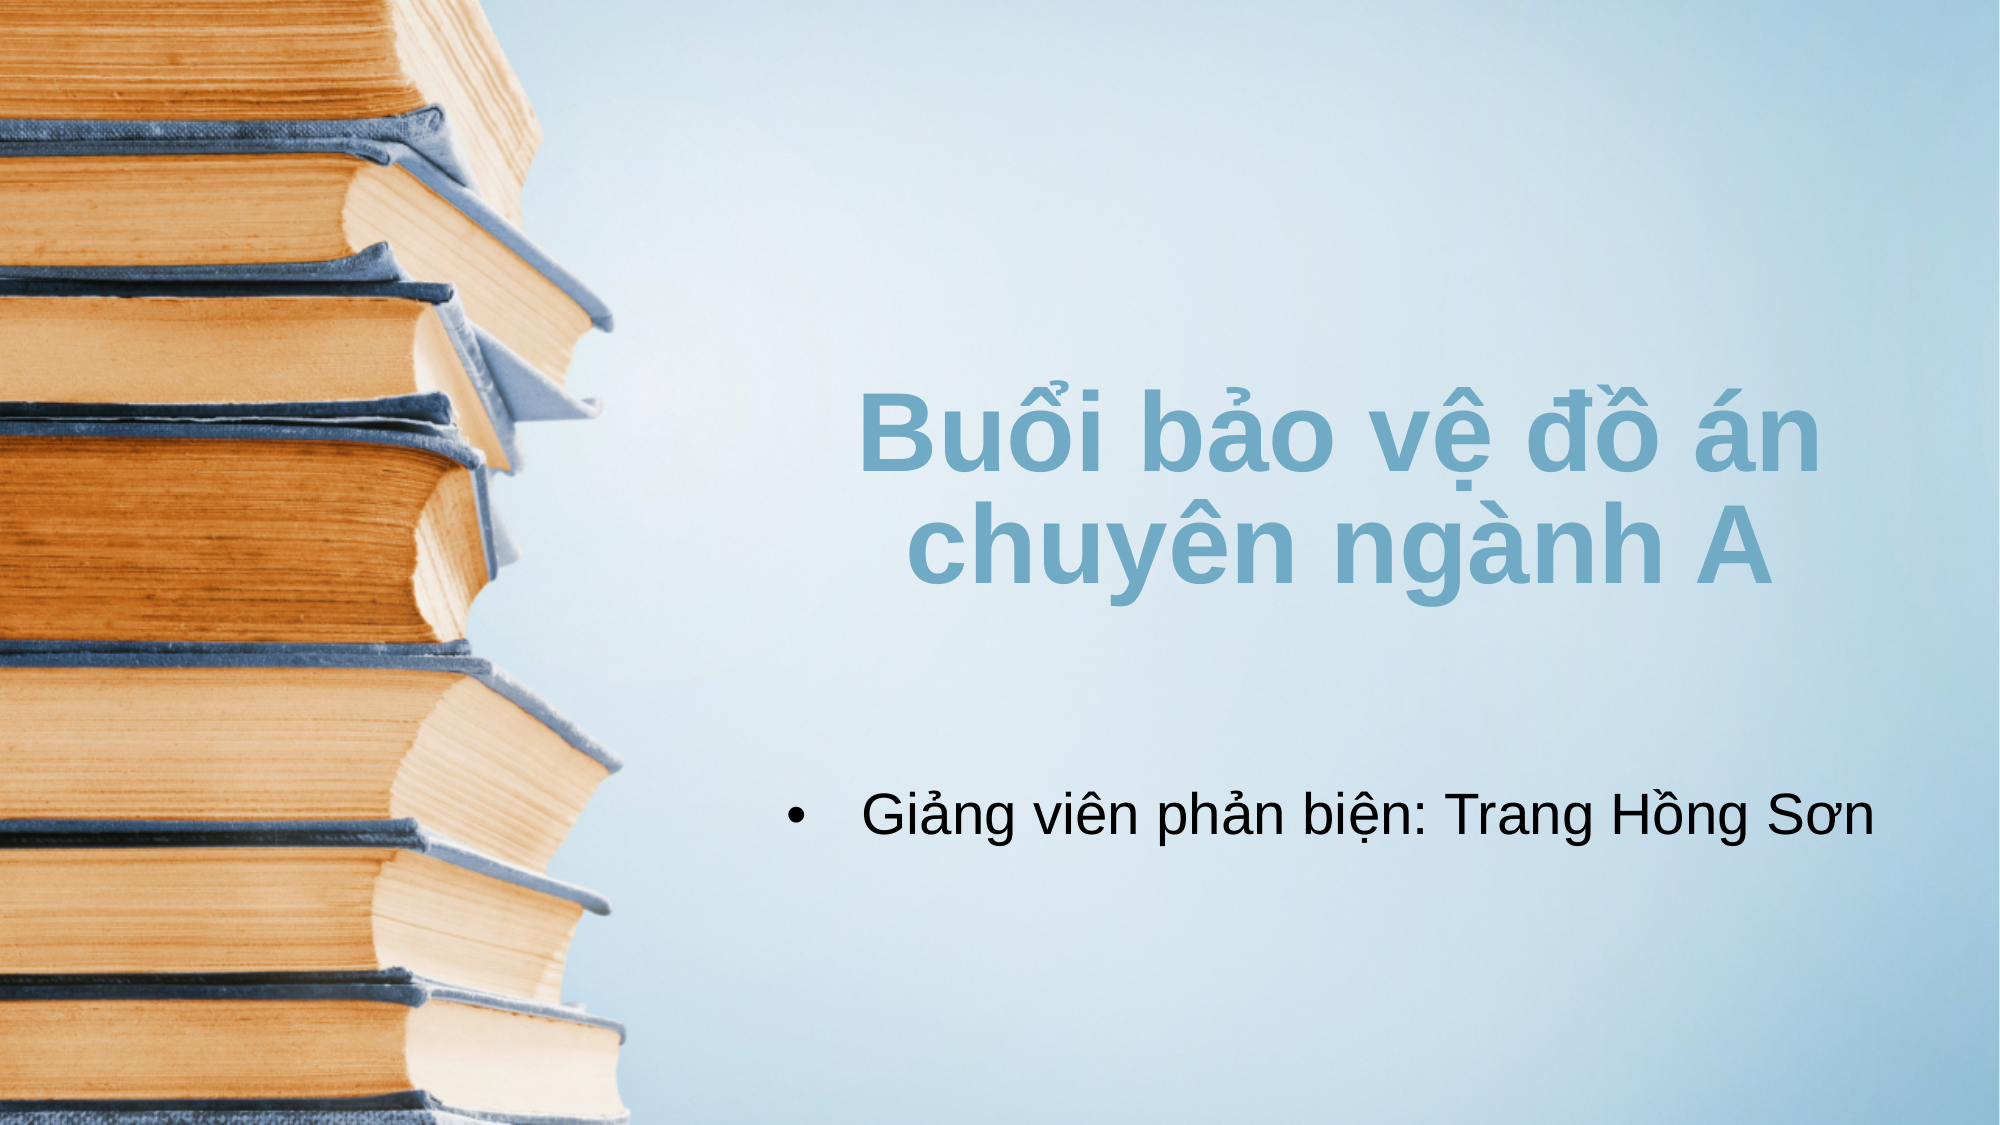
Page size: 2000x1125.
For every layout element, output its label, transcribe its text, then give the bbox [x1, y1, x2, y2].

subtitle Giảng viên phản biện: Trang Hồng Sơn [766, 774, 1917, 1063]
title Buổi bảo vệ đồ án chuyên ngành A [793, 212, 1890, 617]
picture [0, 0, 2000, 1125]
